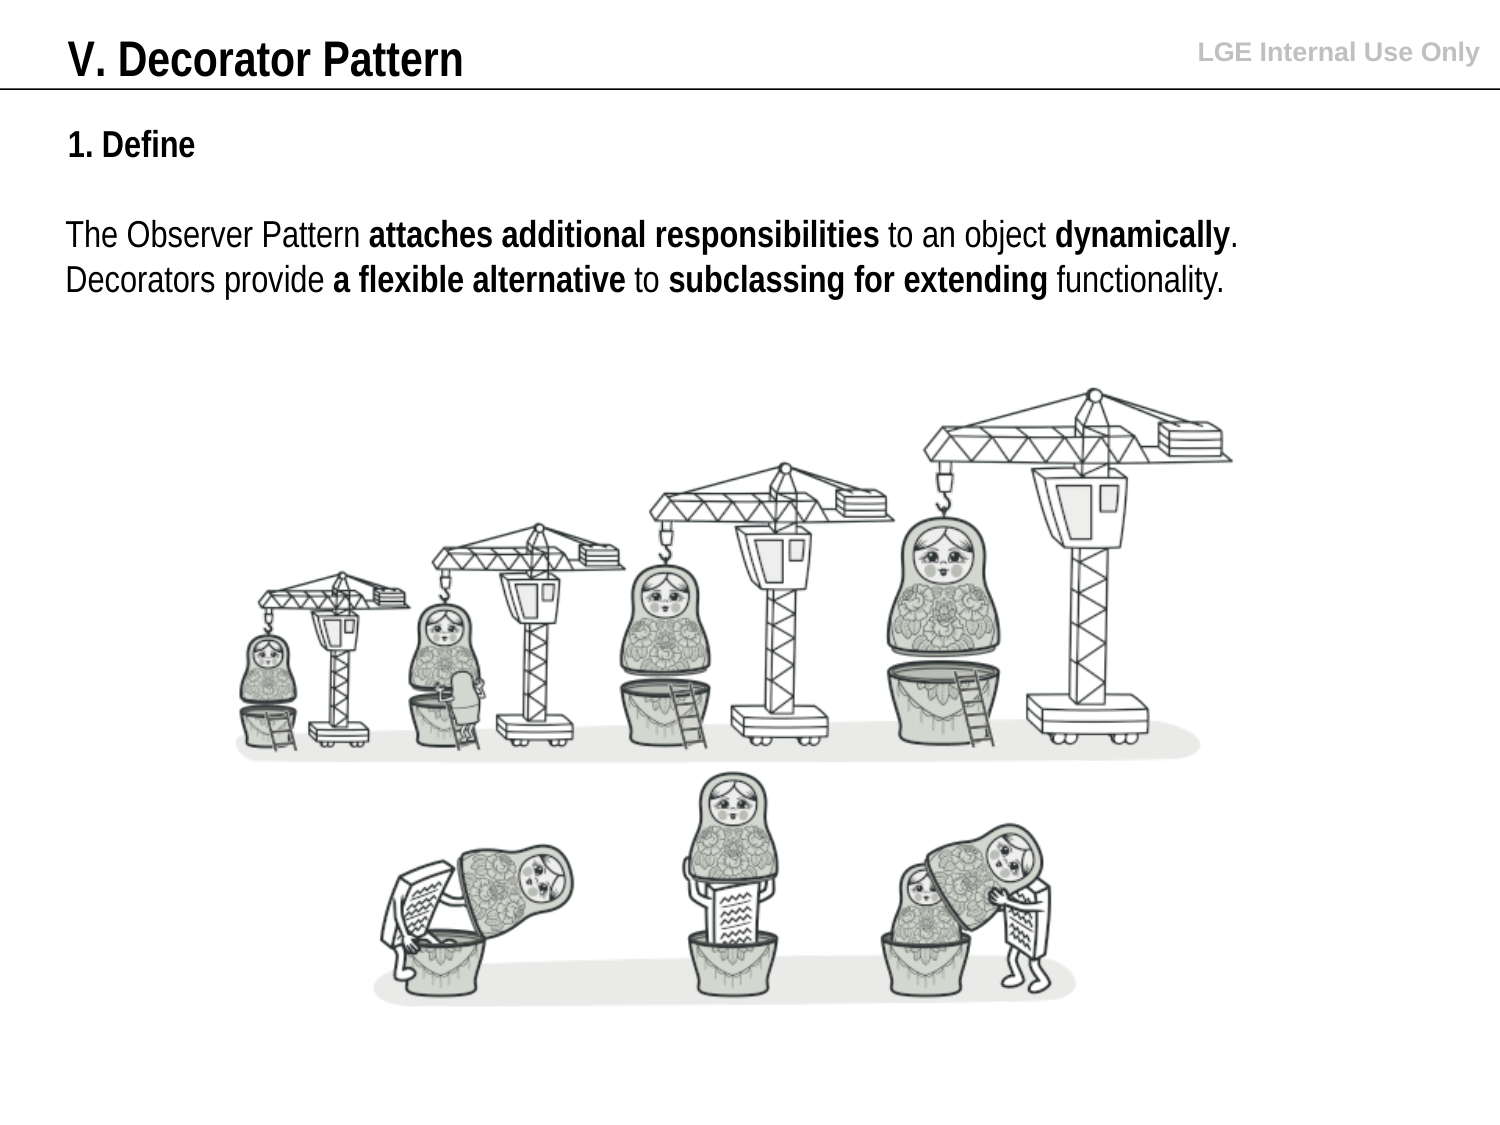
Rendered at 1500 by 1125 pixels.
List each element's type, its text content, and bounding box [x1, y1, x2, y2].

text_box The Observer Pattern attaches additional responsibilities to an object dynamically. Decorators provide a flexible alternative to subclassing for extending functionality. [50, 203, 1441, 353]
text_box V. Decorator Pattern [53, 19, 1146, 94]
picture [235, 385, 1236, 1011]
text_box 1. Define [53, 121, 1419, 173]
